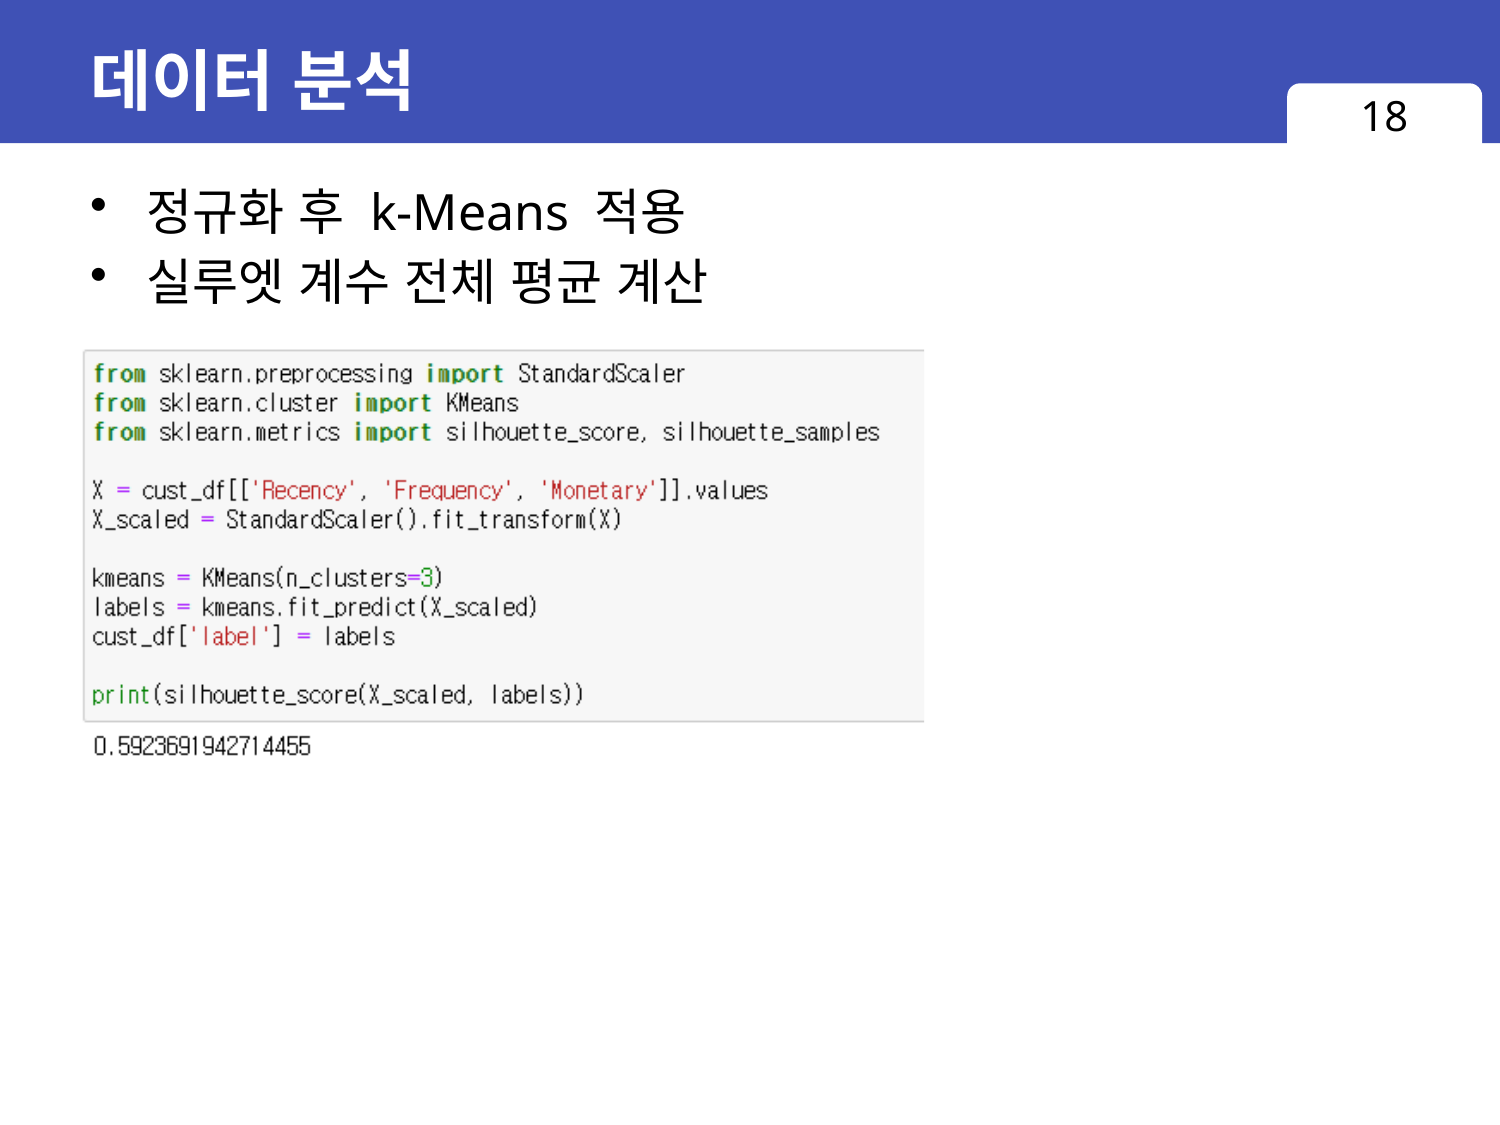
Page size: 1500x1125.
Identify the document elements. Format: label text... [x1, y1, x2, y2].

title 데이터 분석 [74, 16, 1426, 141]
list 정규화 후 k-Means 적용 실루엣 계수 전체 평균 계산 [74, 172, 1483, 1095]
slide_number 18 [1286, 81, 1483, 161]
picture [74, 346, 925, 776]
